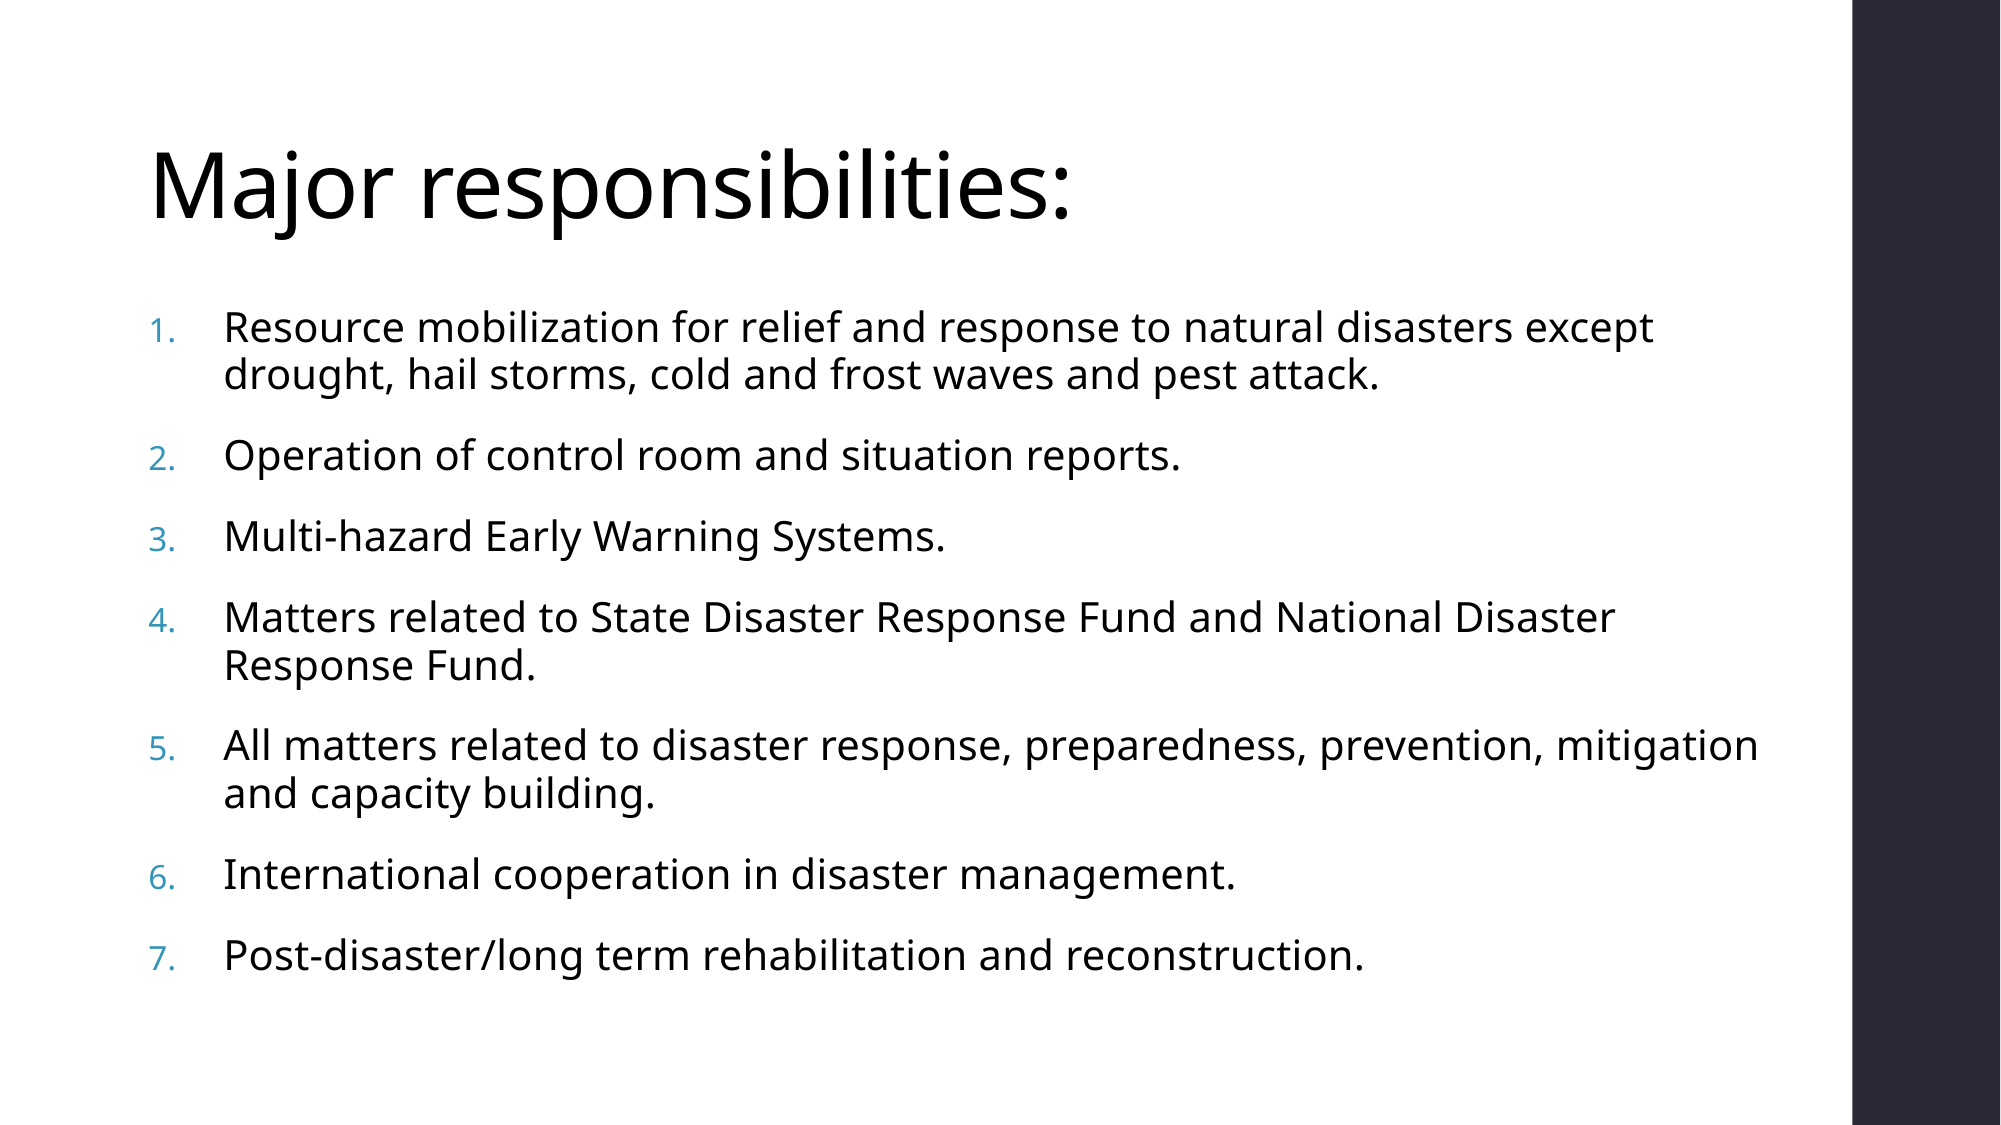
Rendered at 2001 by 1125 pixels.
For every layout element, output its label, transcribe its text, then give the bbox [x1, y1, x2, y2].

title Major responsibilities: [133, 28, 1724, 246]
list Resource mobilization for relief and response to natural disasters except drought, hail storms, cold and frost waves and pest attack. Operation of control room and situation reports. Multi-hazard Early Warning Systems. Matters related to State Disaster Response Fund and National Disaster Response Fund. All matters related to disaster response, preparedness, prevention, mitigation and capacity building. International cooperation in disaster management. Post-disaster/long term rehabilitation and reconstruction. [133, 296, 1789, 1032]
